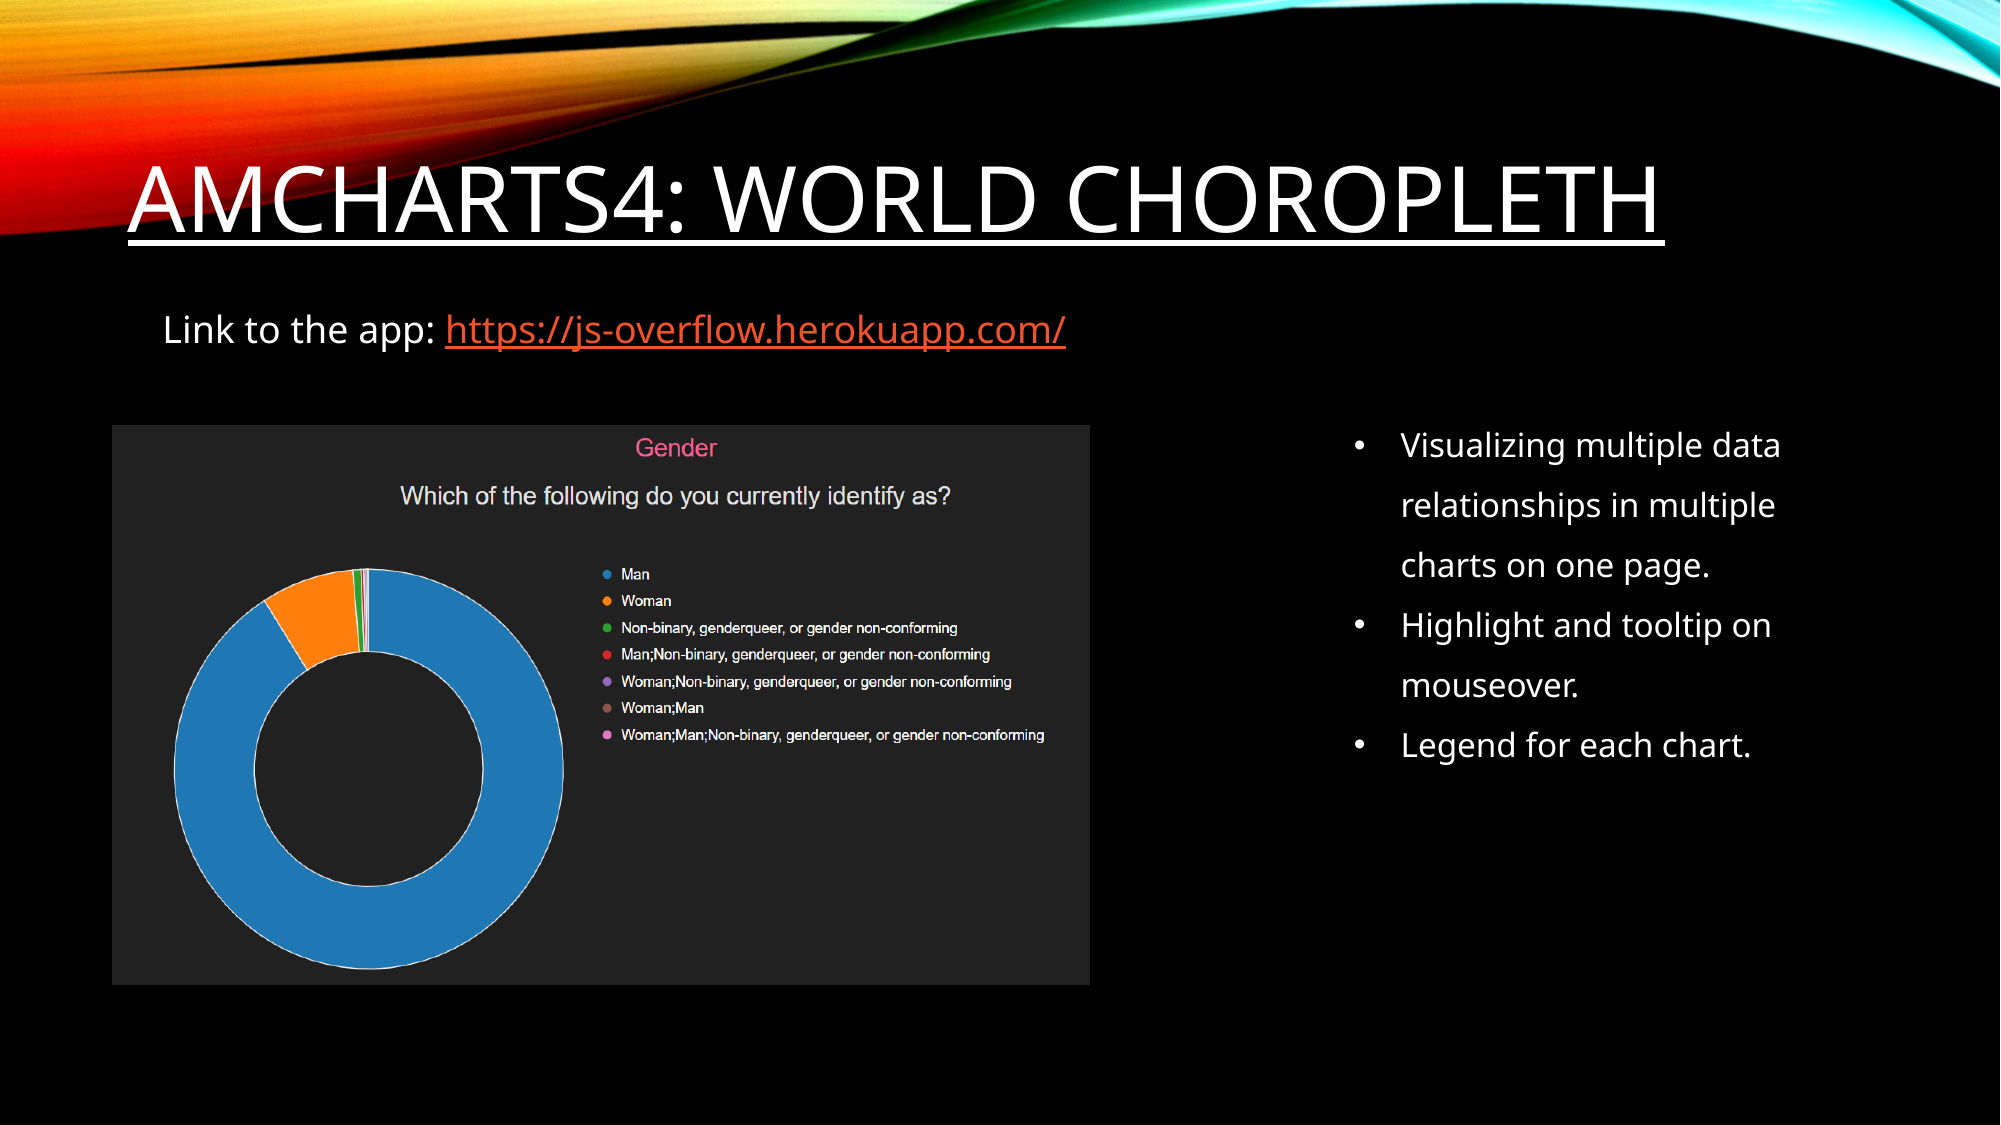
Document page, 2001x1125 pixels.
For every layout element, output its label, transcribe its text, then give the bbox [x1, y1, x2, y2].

picture [0, 424, 2000, 1125]
text_box Link to the app: https://js-overflow.herokuapp.com/ [147, 298, 1082, 365]
text_box amCharts4: World Choropleth [112, 237, 1888, 261]
text_box Visualizing multiple data relationships in multiple charts on one page. Highlight and tooltip on mouseover. Legend for each chart. [1339, 397, 1888, 717]
picture [0, 0, 2000, 237]
